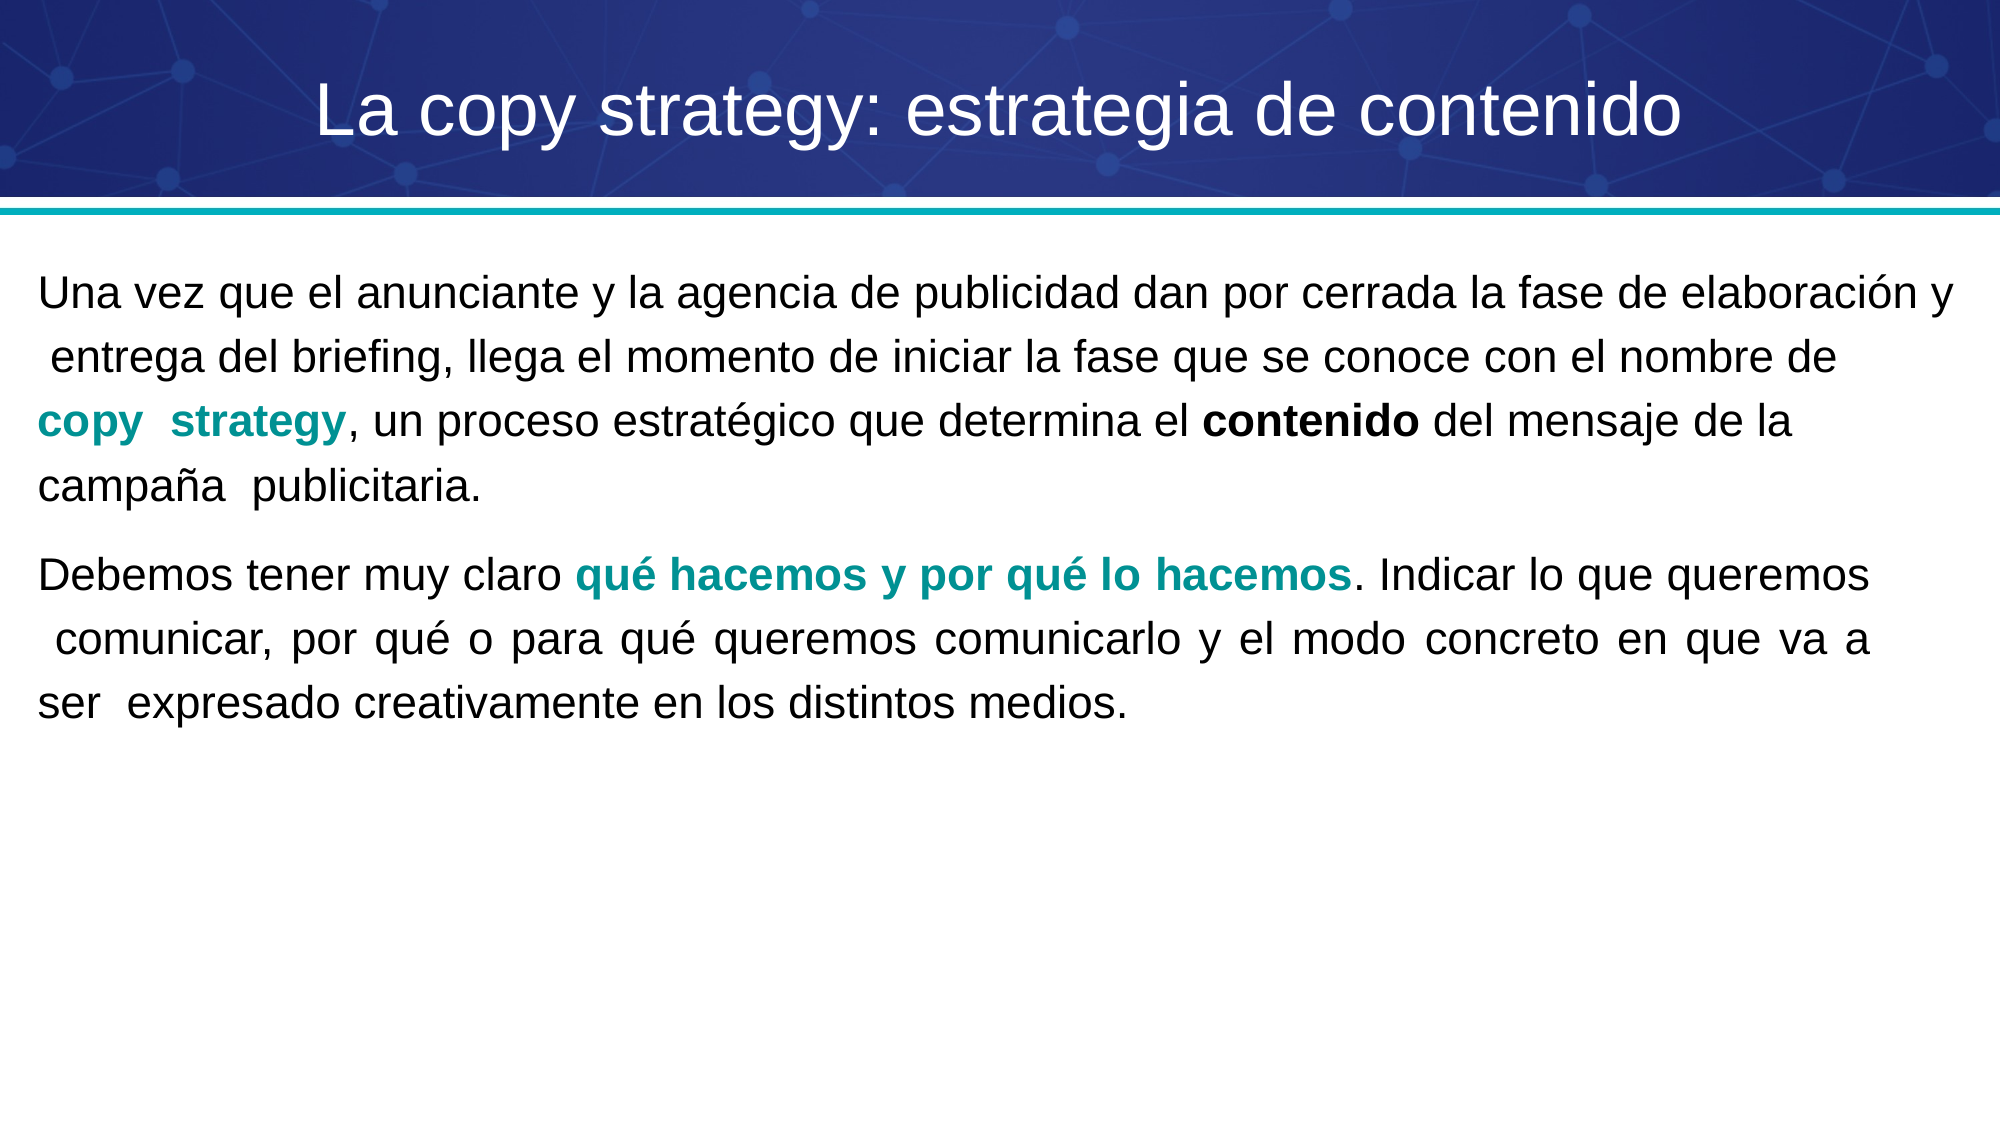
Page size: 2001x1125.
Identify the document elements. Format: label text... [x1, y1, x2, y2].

text_box Una vez que el anunciante y la agencia de publicidad dan por cerrada la fase de elaboración y entrega del briefing, llega el momento de iniciar la fase que se conoce con el nombre de copy strategy, un proceso estratégico que determina el contenido del mensaje de la campaña publicitaria. Debemos tener muy claro qué hacemos y por qué lo hacemos. Indicar lo que queremos comunicar, por qué o para qué queremos comunicarlo y el modo concreto en que va a ser expresado creativamente en los distintos medios. [35, 250, 1956, 728]
title La copy strategy: estrategia de contenido [312, 58, 1689, 249]
picture [0, 0, 2000, 215]
